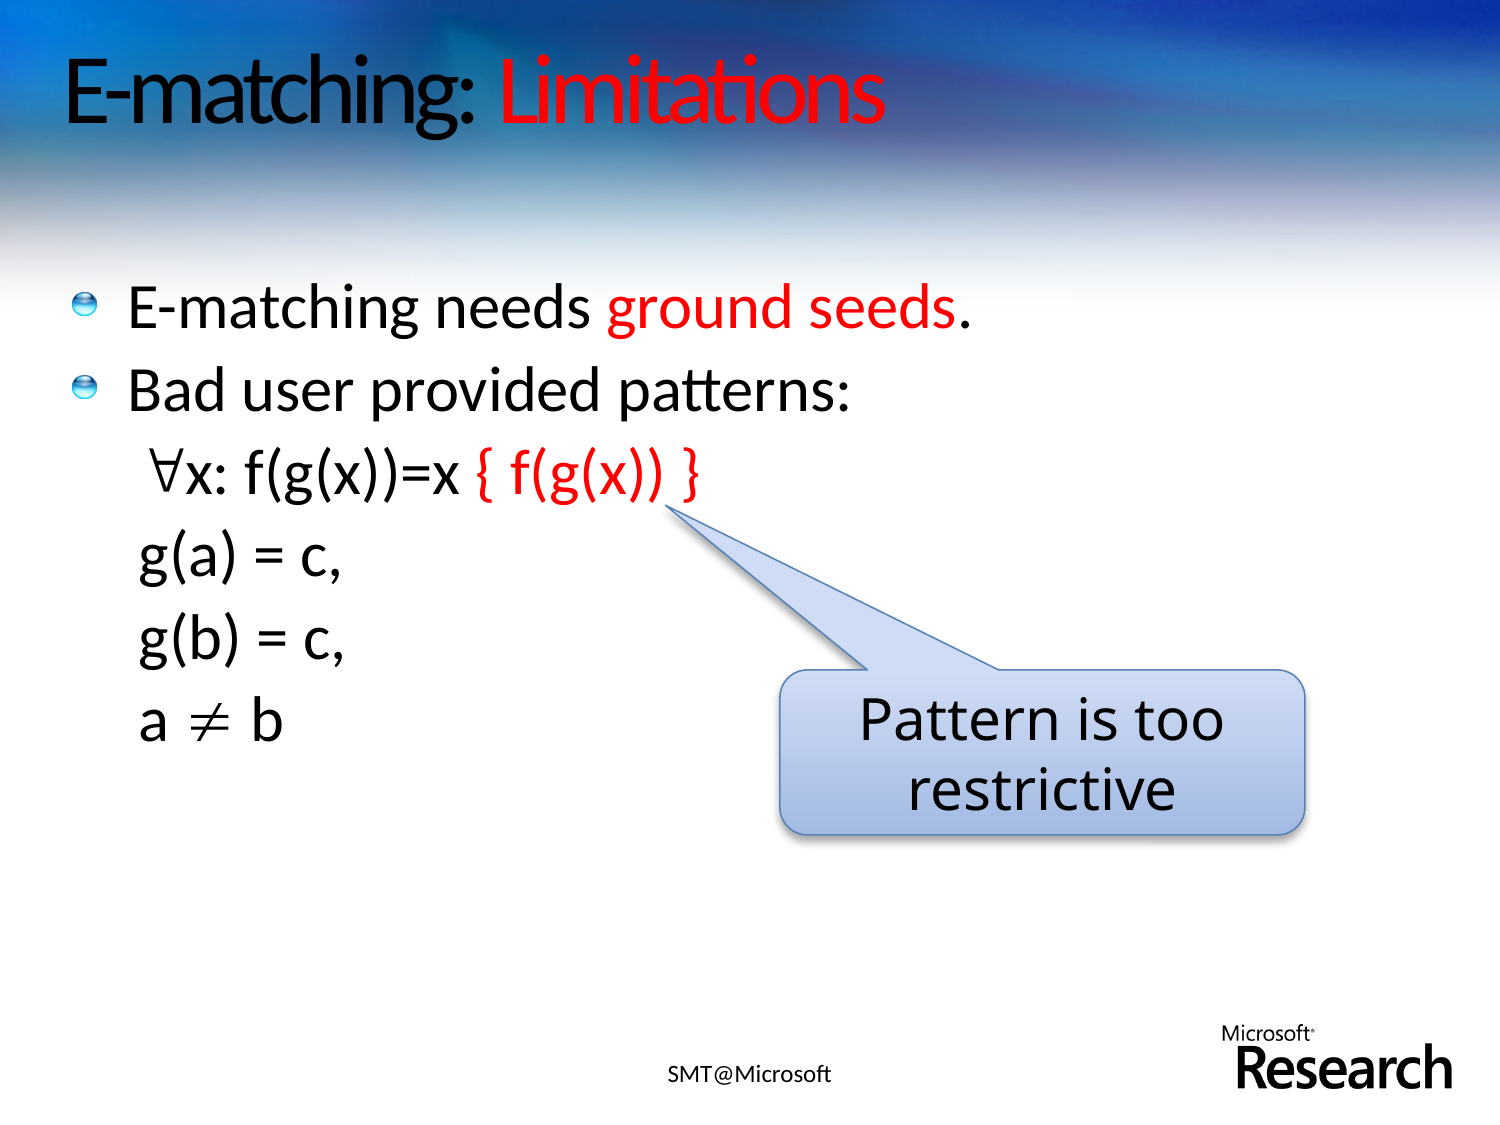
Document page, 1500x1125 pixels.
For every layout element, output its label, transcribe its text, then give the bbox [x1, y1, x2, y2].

title E-matching: Limitations [62, 37, 1438, 148]
text_box E-matching needs ground seeds. Bad user provided patterns: x: f(g(x))=x { f(g(x)) } g(a) = c, g(b) = c, a  b [63, 273, 1439, 914]
picture [0, 0, 1500, 1125]
footer SMT@Microsoft [512, 1042, 988, 1103]
text_box Pattern is too restrictive [664, 504, 1306, 836]
